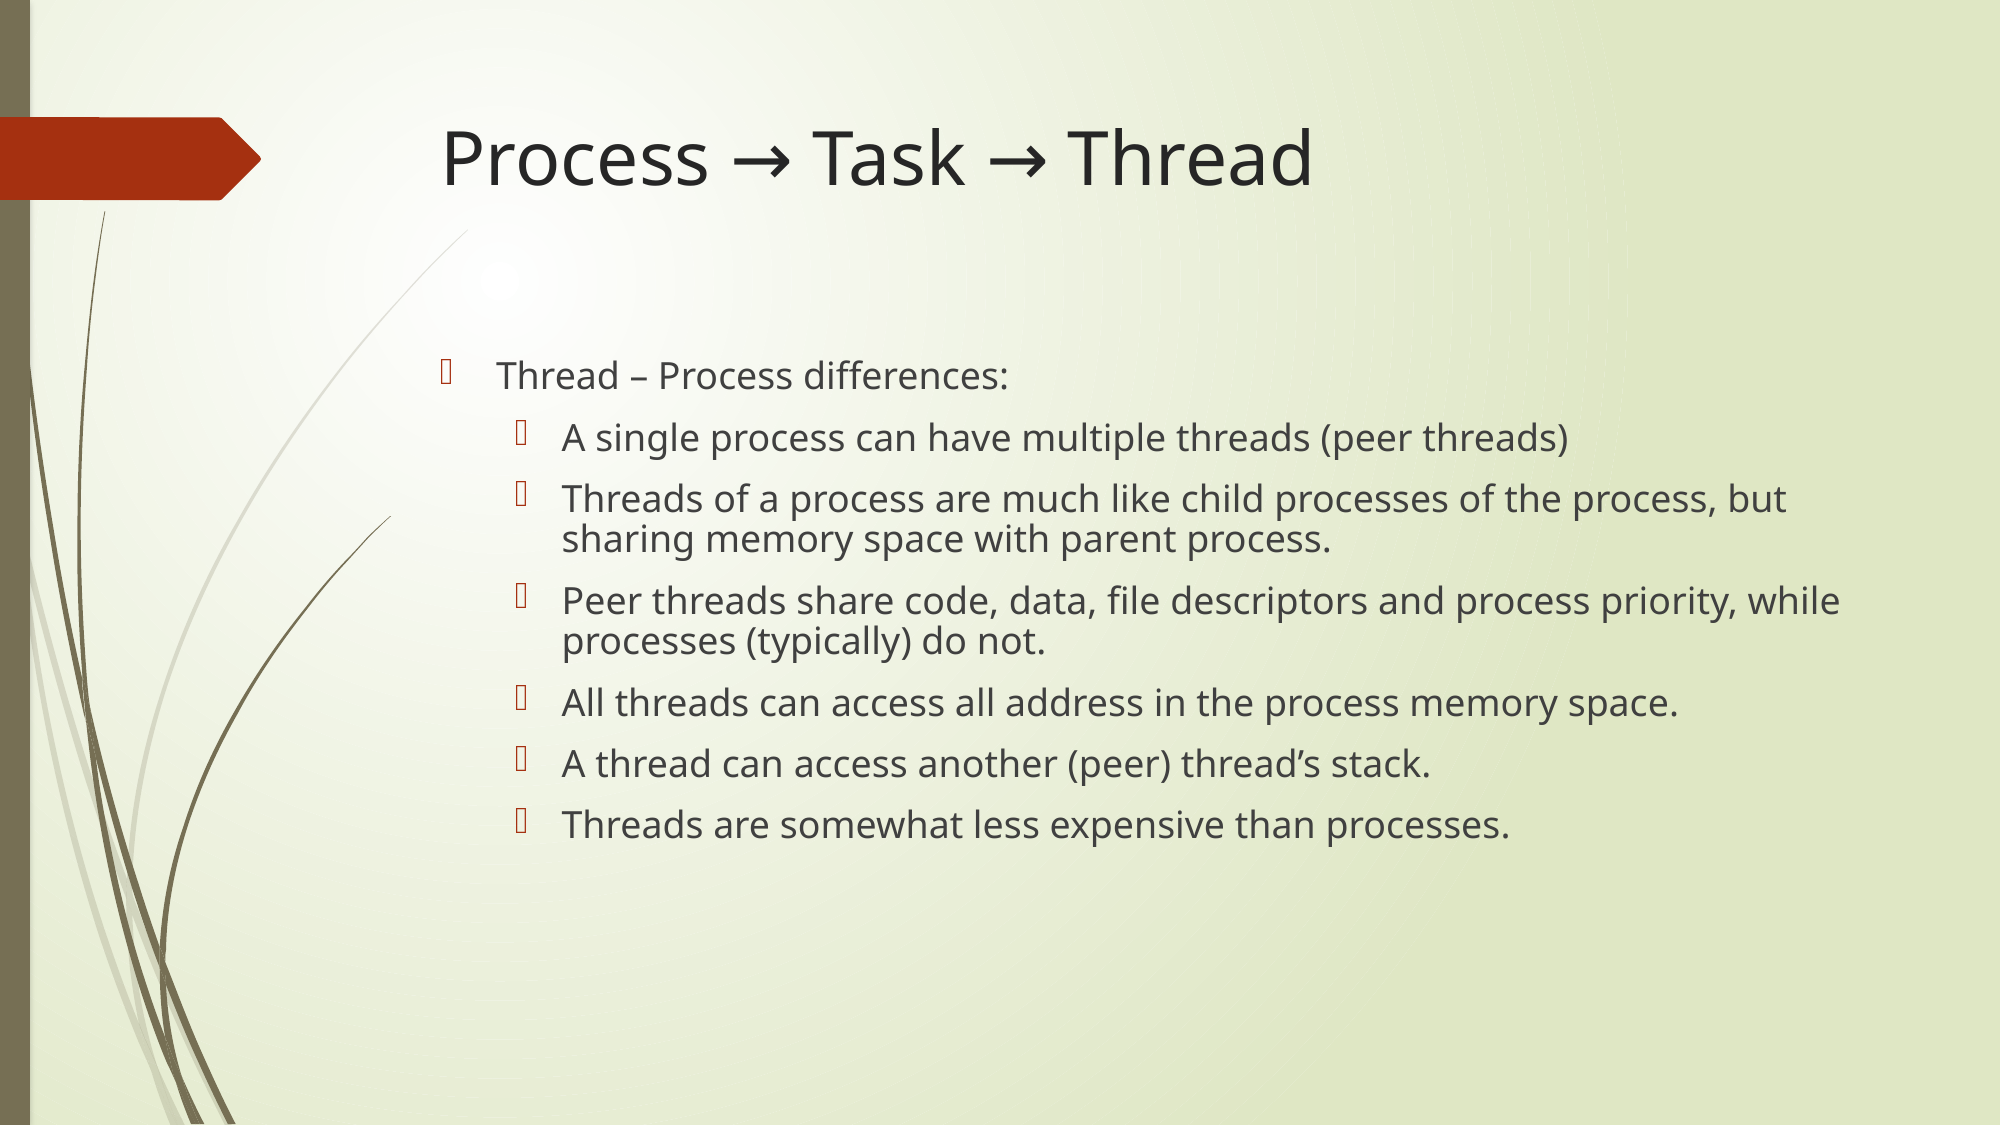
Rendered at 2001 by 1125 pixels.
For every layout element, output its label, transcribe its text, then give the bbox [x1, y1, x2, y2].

list Thread – Process differences: A single process can have multiple threads (peer threads) Threads of a process are much like child processes of the process, but sharing memory space with parent process. Peer threads share code, data, file descriptors and process priority, while processes (typically) do not. All threads can access all address in the process memory space. A thread can access another (peer) thread’s stack. Threads are somewhat less expensive than processes. [424, 350, 1888, 970]
title Process → Task → Thread [425, 102, 1888, 313]
